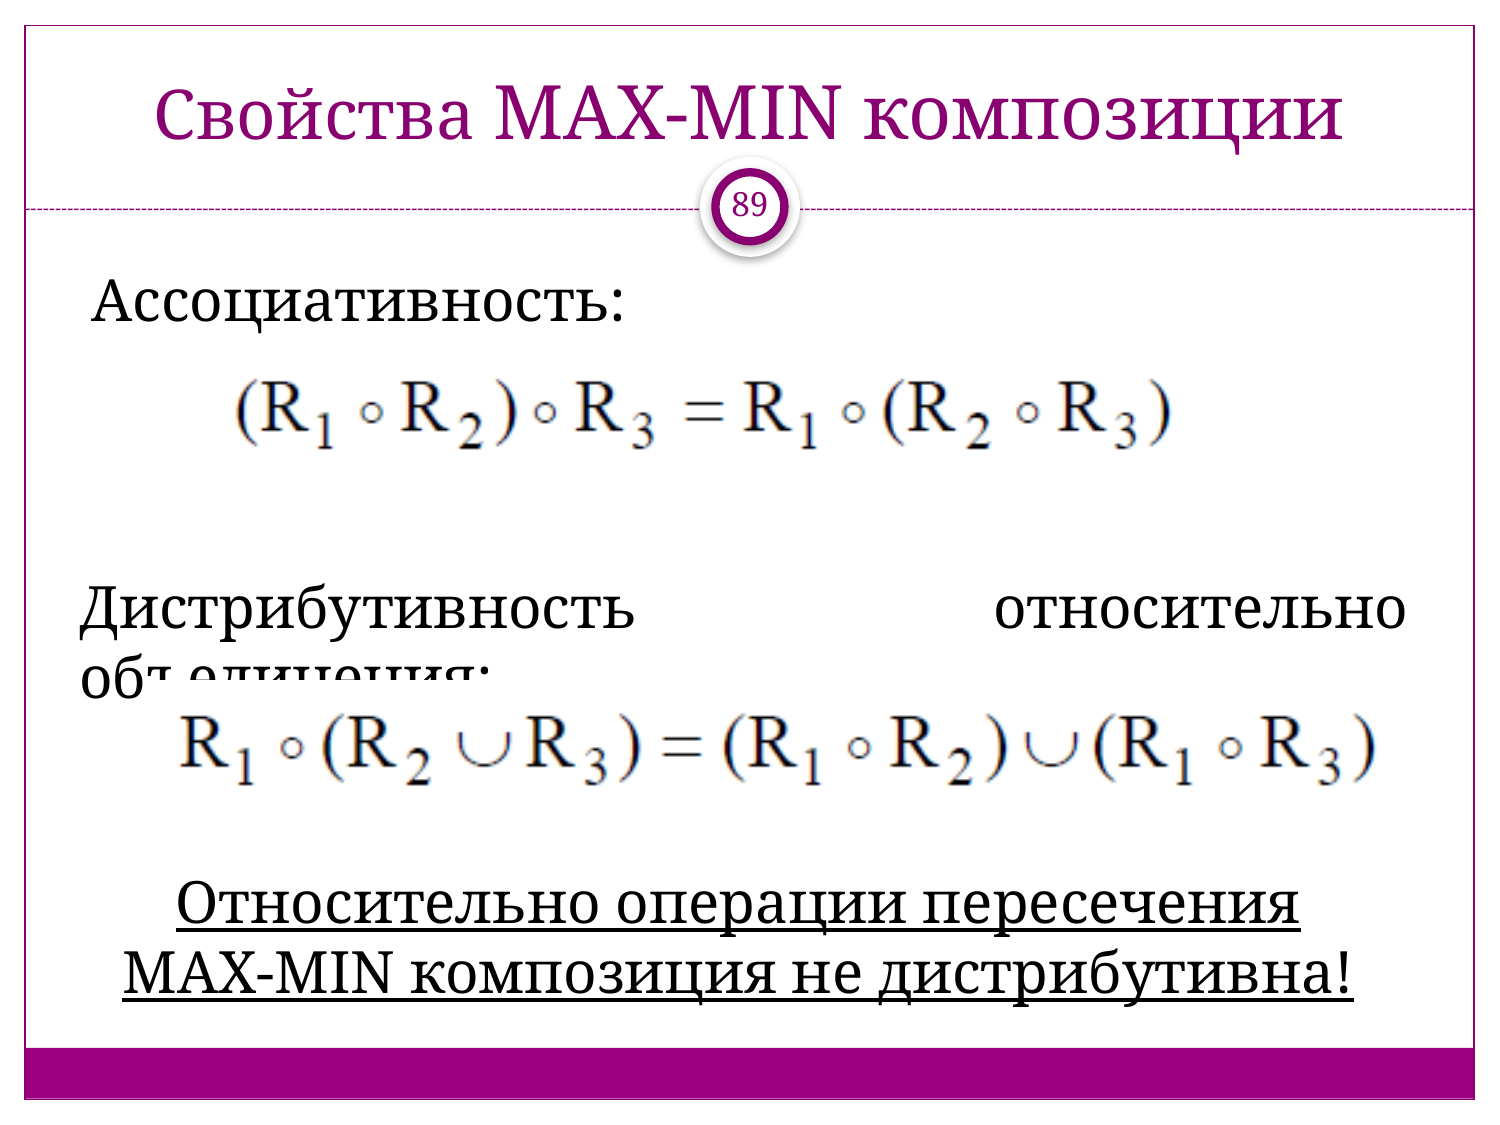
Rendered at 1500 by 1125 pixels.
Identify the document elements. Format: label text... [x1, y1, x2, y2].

text_box Дистрибутивность относительно объединения: [64, 562, 1424, 718]
text_box Ассоциативность: [76, 255, 1211, 341]
text_box Относительно операции пересечения MAX-MIN композиция не дистрибутивна! [100, 857, 1376, 1013]
picture [206, 340, 1230, 504]
slide_number 89 [712, 169, 788, 243]
picture [153, 680, 1441, 823]
title Свойства MAX-MIN композиции [49, 37, 1450, 162]
